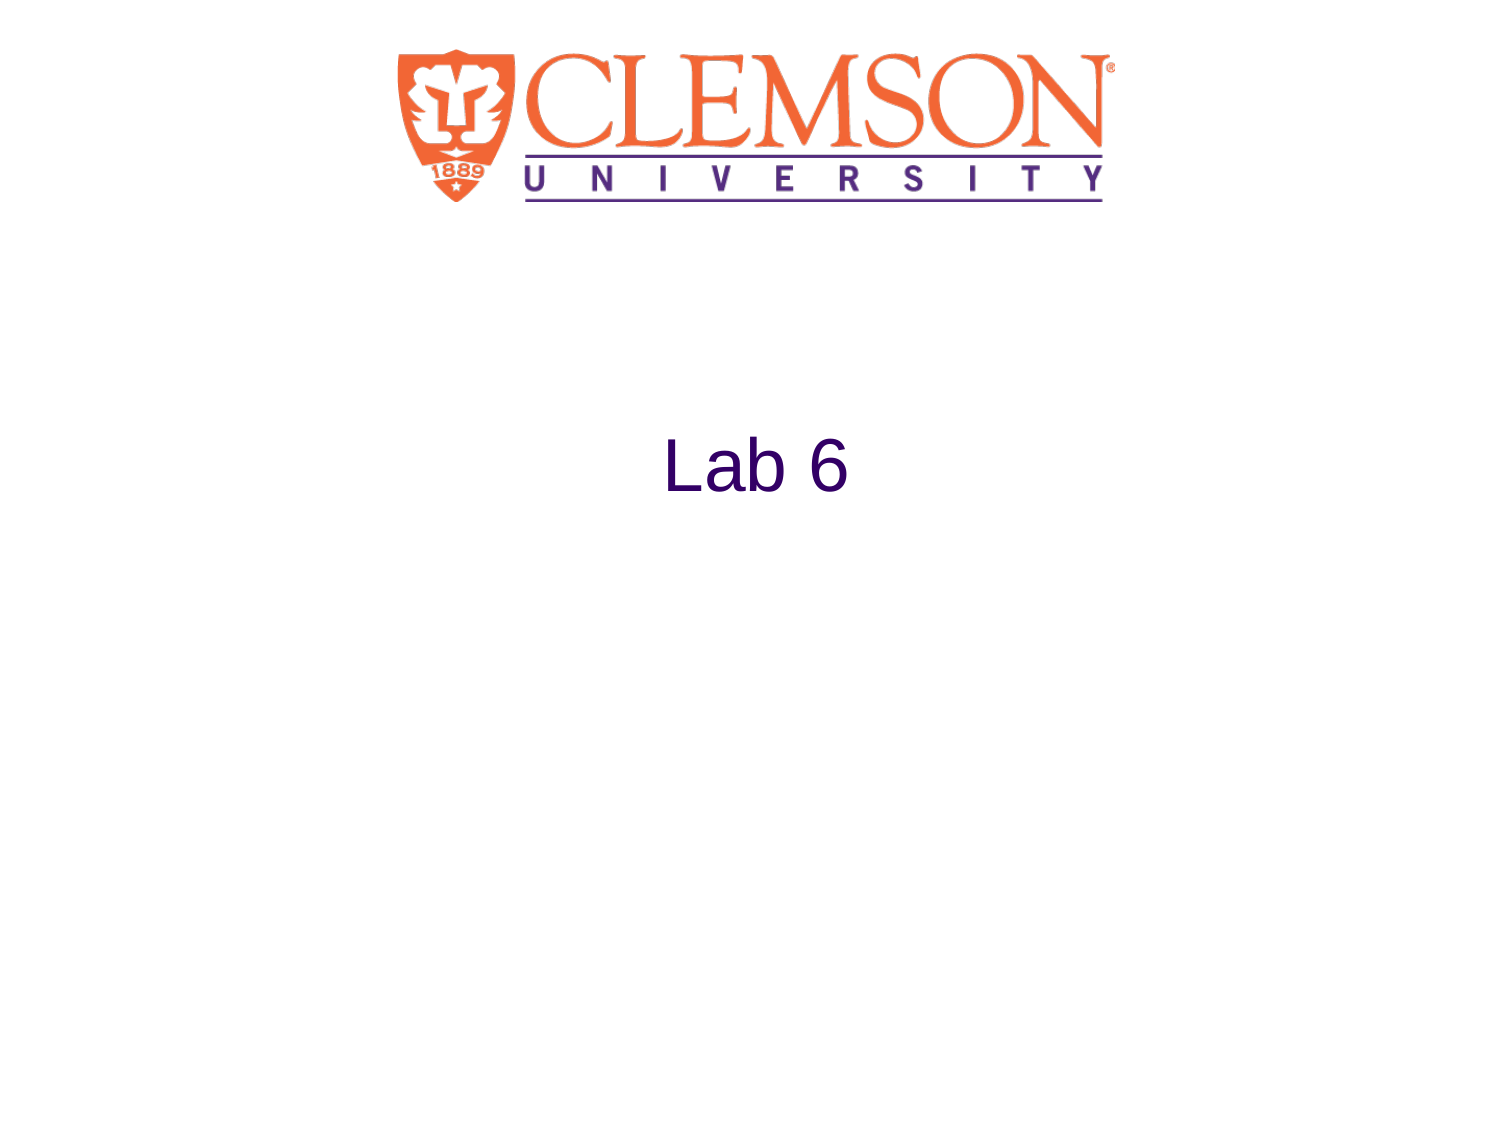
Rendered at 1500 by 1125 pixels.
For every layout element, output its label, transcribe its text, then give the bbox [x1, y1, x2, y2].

title Lab 6 [50, 312, 1463, 625]
picture [397, 49, 1115, 203]
